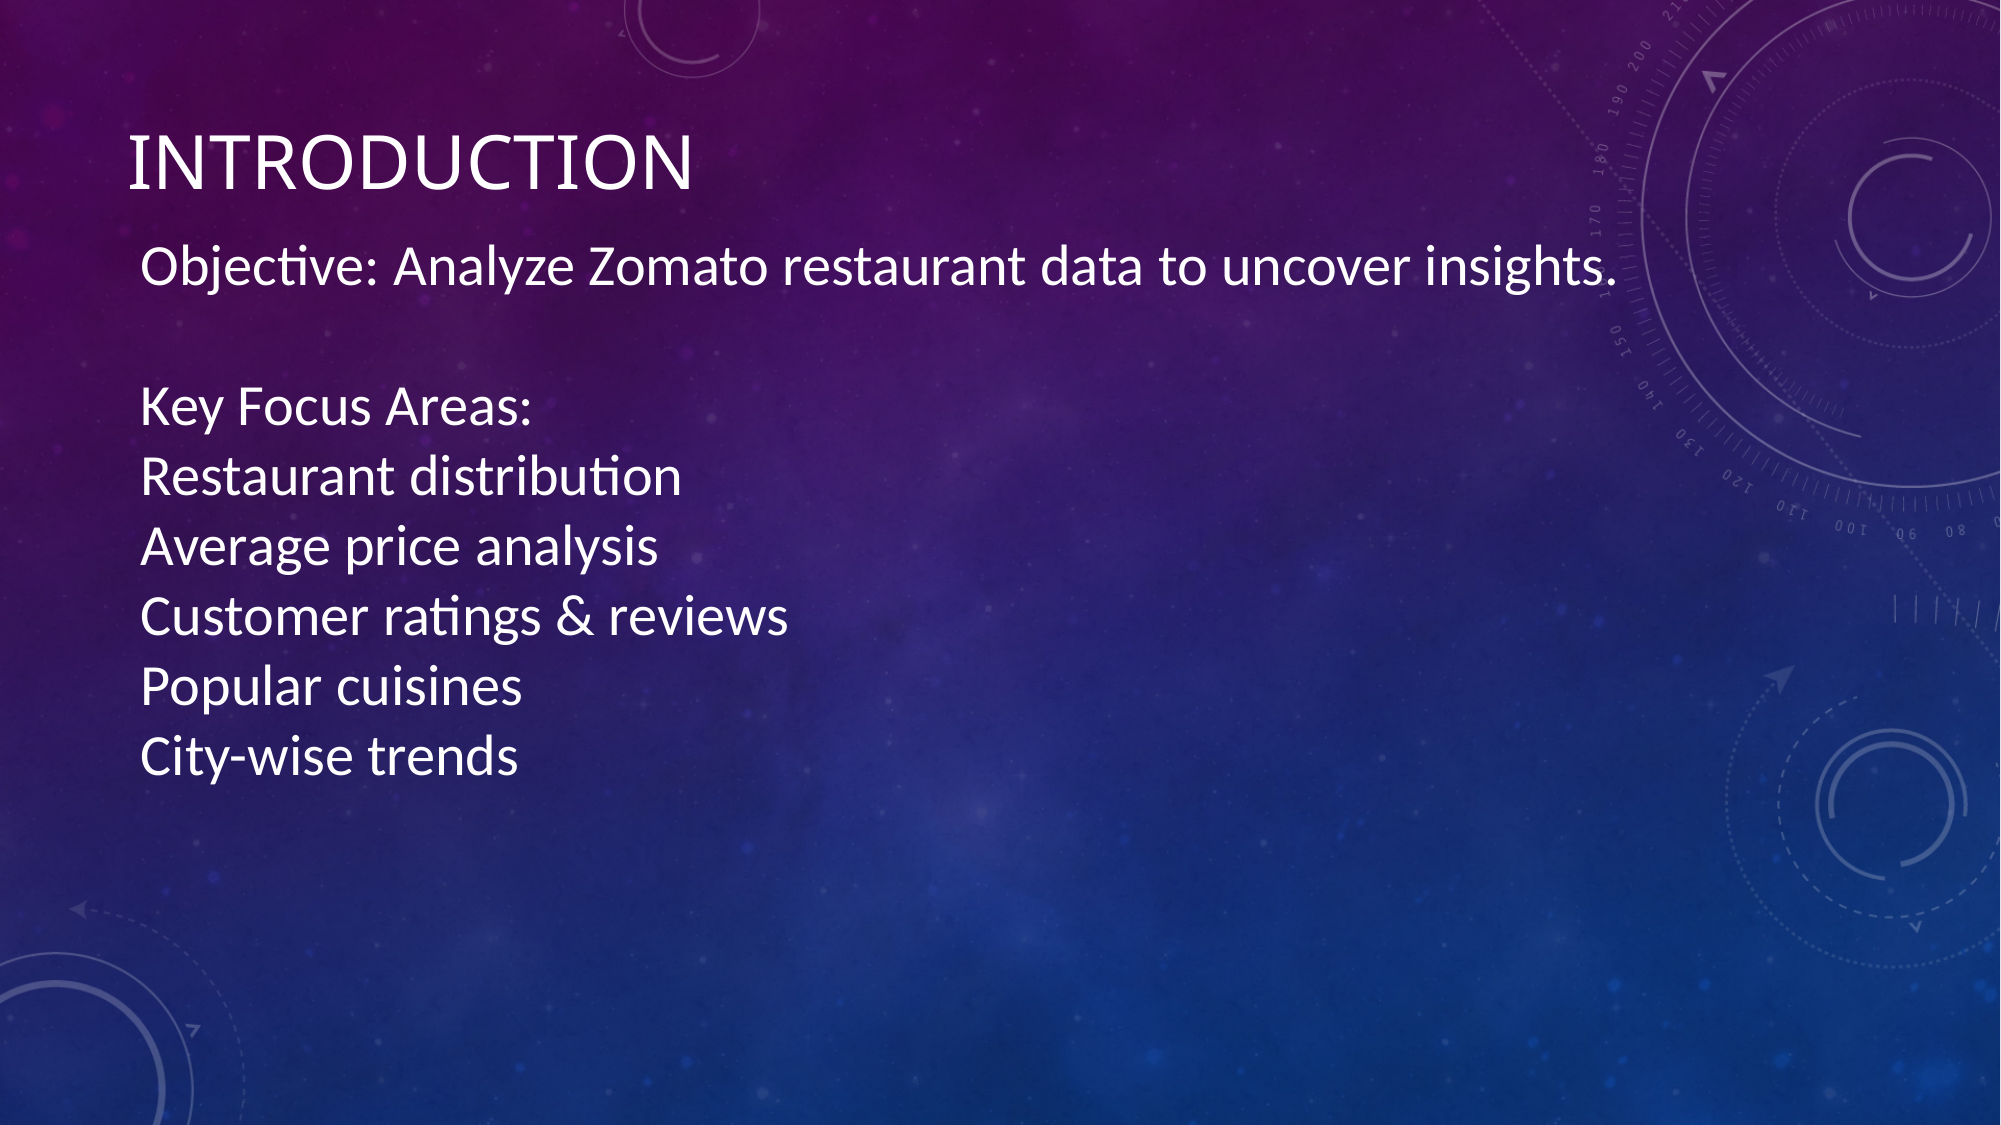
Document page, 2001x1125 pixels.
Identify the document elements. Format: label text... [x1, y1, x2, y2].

picture [0, 0, 2001, 1125]
title Introduction [112, 99, 1775, 220]
text_box Objective: Analyze Zomato restaurant data to uncover insights. Key Focus Areas: Restaurant distribution Average price analysis Customer ratings & reviews Popular cuisines City-wise trends [126, 219, 1708, 840]
